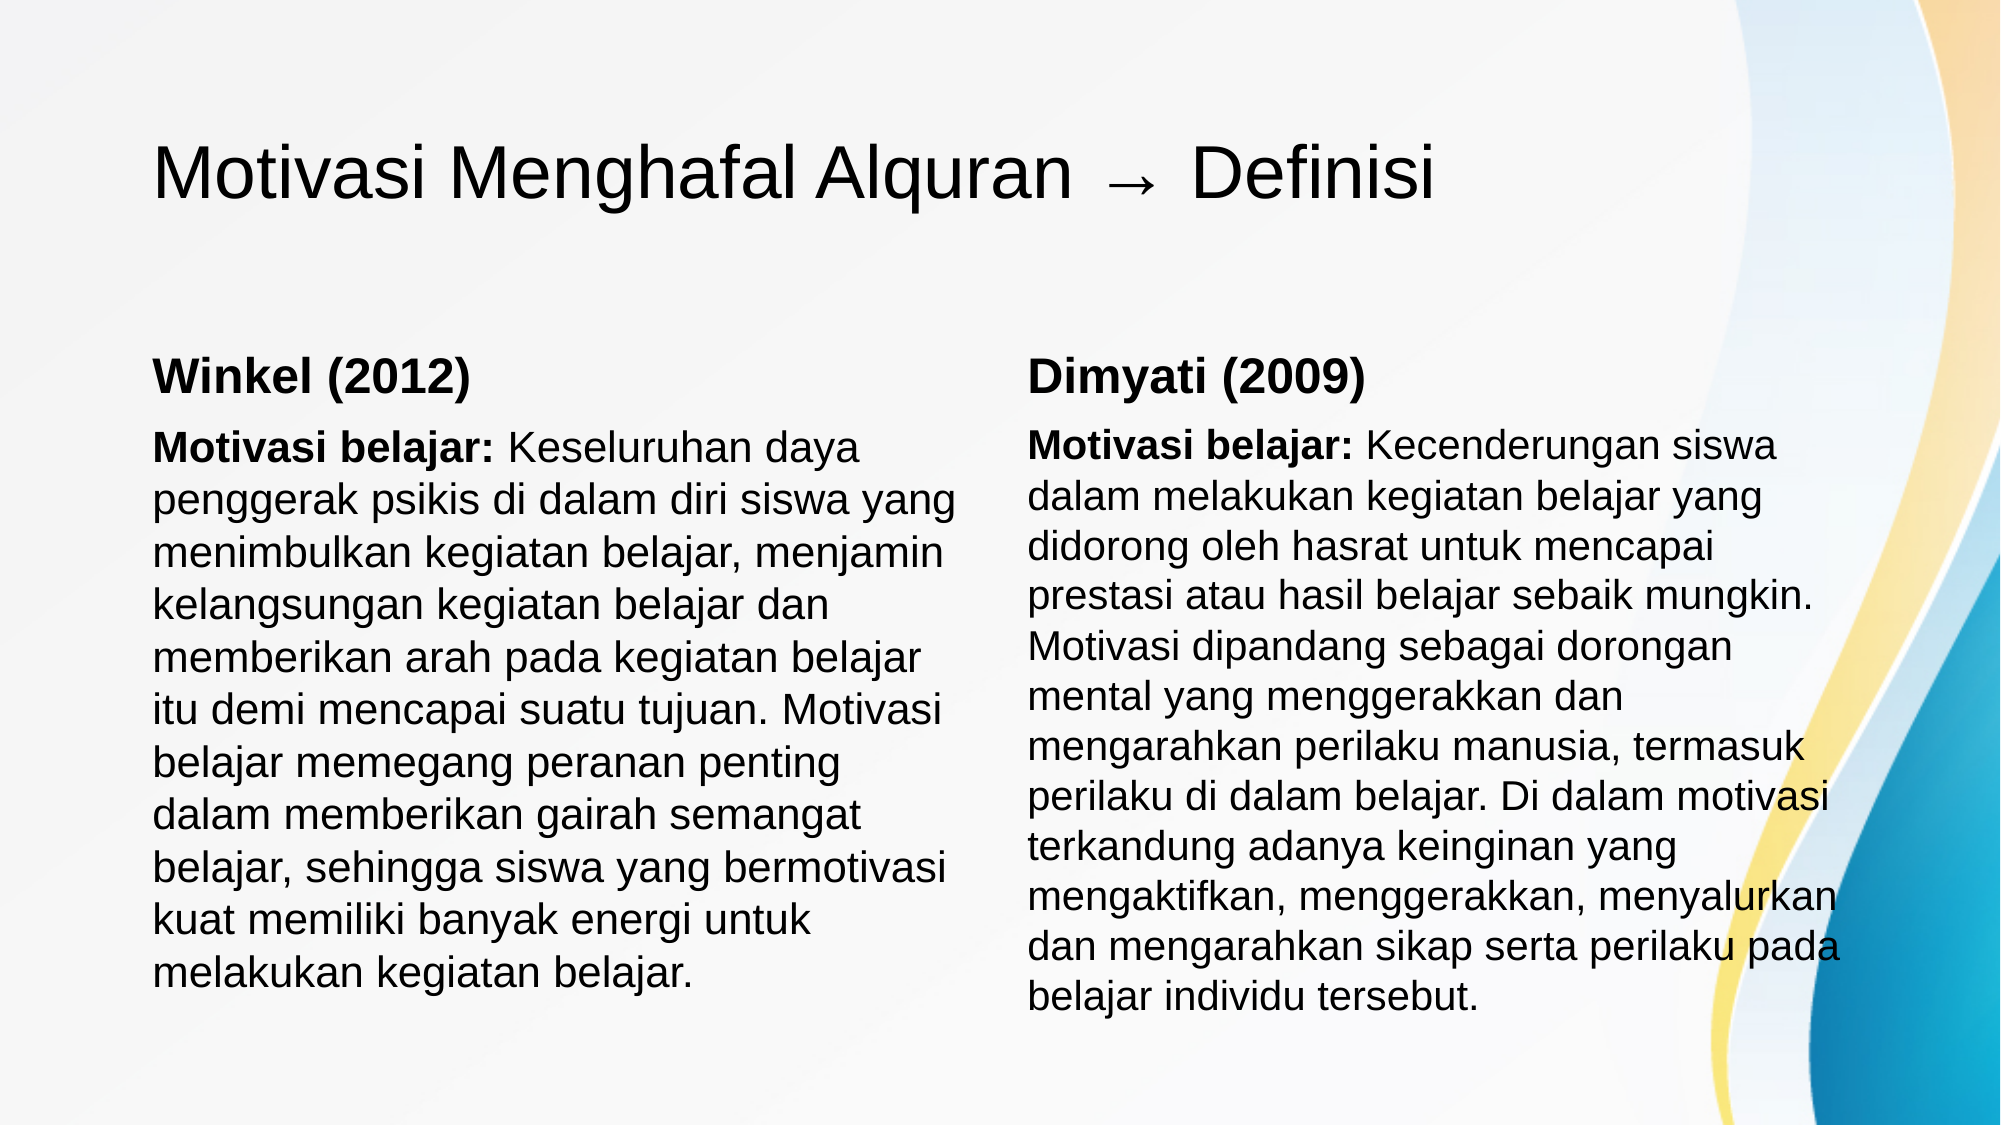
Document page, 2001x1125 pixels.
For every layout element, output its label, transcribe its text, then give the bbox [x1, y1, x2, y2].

list Winkel (2012) [137, 275, 985, 410]
picture [0, 0, 2001, 1125]
list Dimyati (2009) [1012, 275, 1864, 410]
list Motivasi belajar: Kecenderungan siswa dalam melakukan kegiatan belajar yang didorong oleh hasrat untuk mencapai prestasi atau hasil belajar sebaik mungkin. Motivasi dipandang sebagai dorongan mental yang menggerakkan dan mengarahkan perilaku manusia, termasuk perilaku di dalam belajar. Di dalam motivasi terkandung adanya keinginan yang mengaktifkan, menggerakkan, menyalurkan dan mengarahkan sikap serta perilaku pada belajar individu tersebut. [1012, 410, 1864, 1016]
list Motivasi belajar: Keseluruhan daya penggerak psikis di dalam diri siswa yang menimbulkan kegiatan belajar, menjamin kelangsungan kegiatan belajar dan memberikan arah pada kegiatan belajar itu demi mencapai suatu tujuan. Motivasi belajar memegang peranan penting dalam memberikan gairah semangat belajar, sehingga siswa yang bermotivasi kuat memiliki banyak energi untuk melakukan kegiatan belajar. [137, 410, 985, 1016]
title Motivasi Menghafal Alquran → Definisi [137, 59, 1864, 278]
